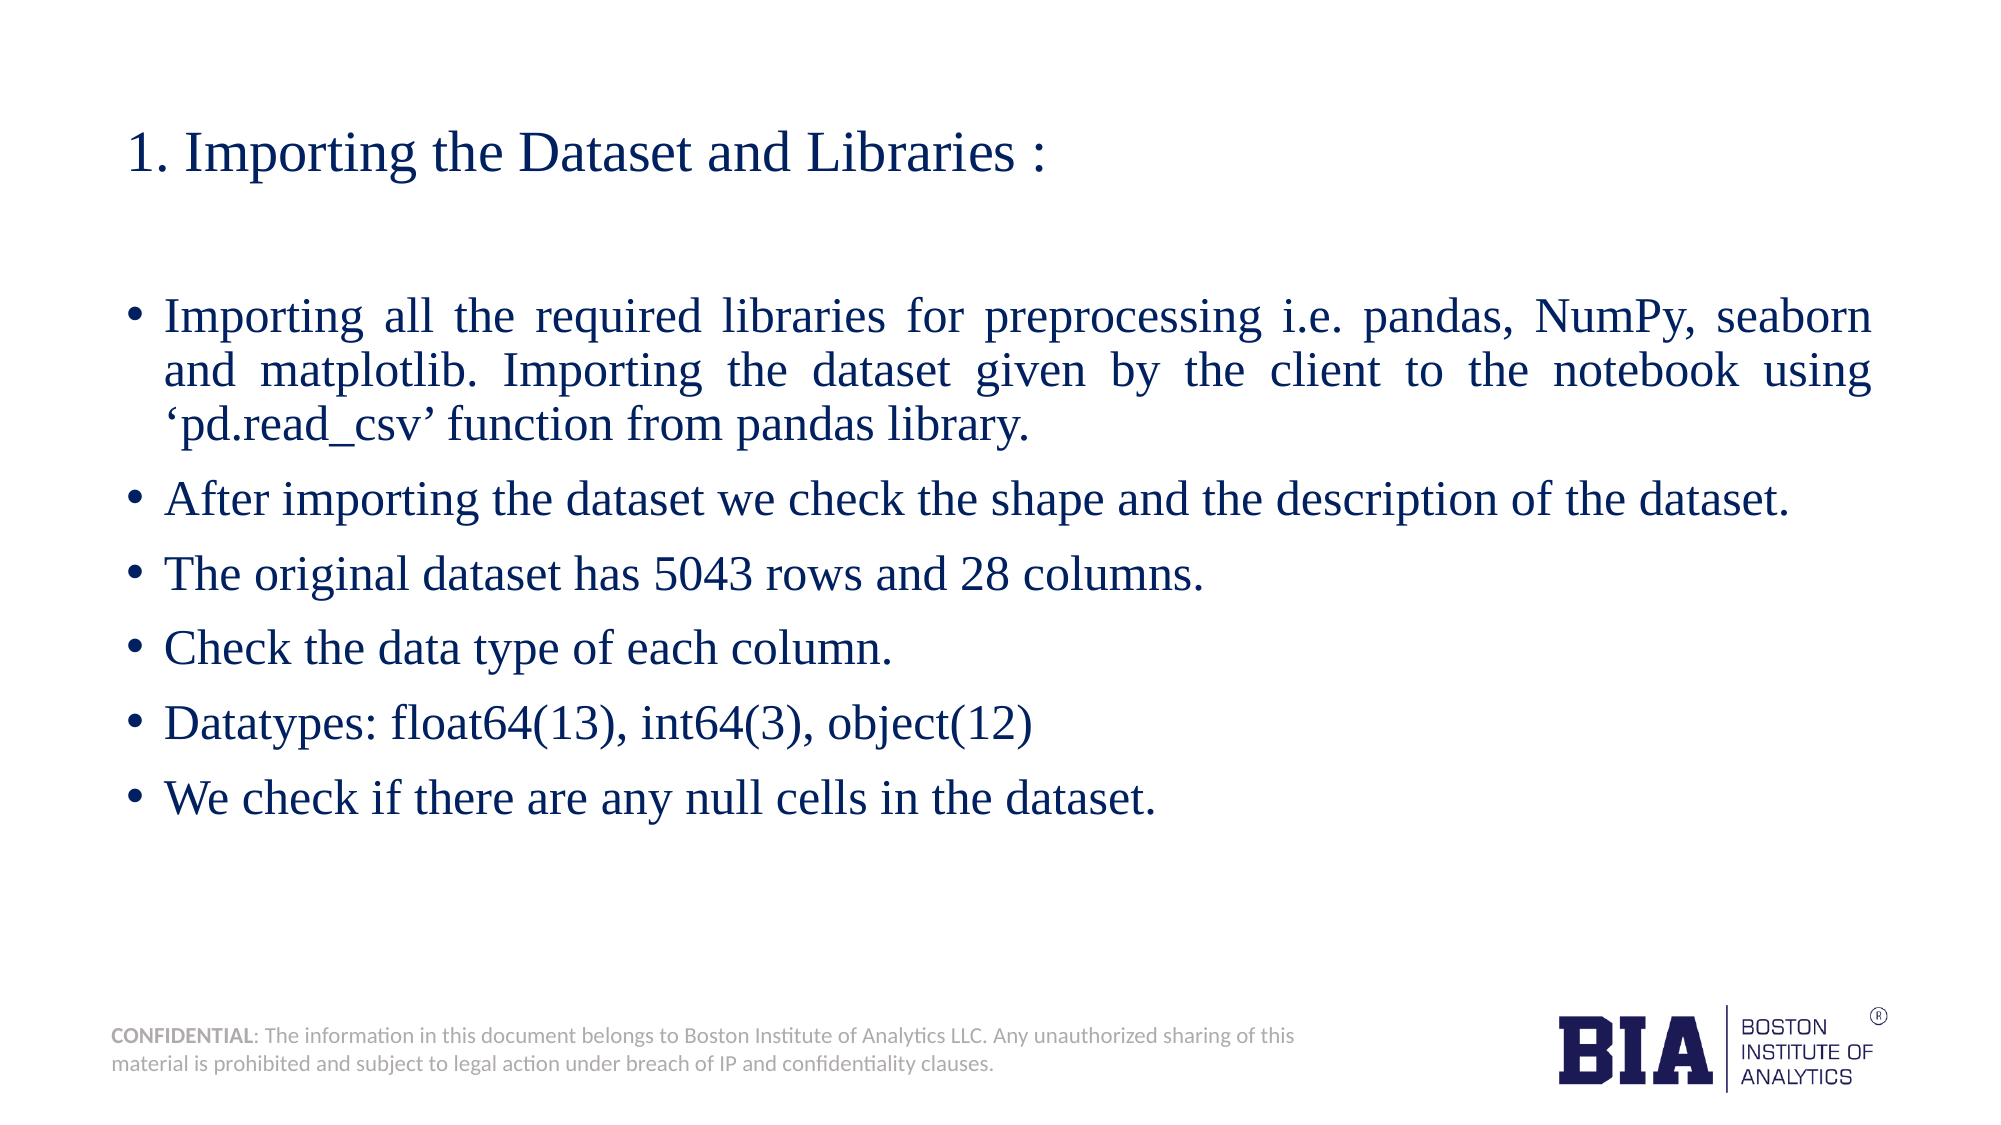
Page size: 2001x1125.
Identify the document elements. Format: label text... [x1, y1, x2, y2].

picture [1557, 1003, 1889, 1094]
list 1. Importing the Dataset and Libraries : Importing all the required libraries for preprocessing i.e. pandas, NumPy, seaborn and matplotlib. Importing the dataset given by the client to the notebook using ‘pd.read_csv’ function from pandas library. After importing the dataset we check the shape and the description of the dataset. The original dataset has 5043 rows and 28 columns. Check the data type of each column. Datatypes: float64(13), int64(3), object(12) We check if there are any null cells in the dataset. [111, 114, 1889, 997]
